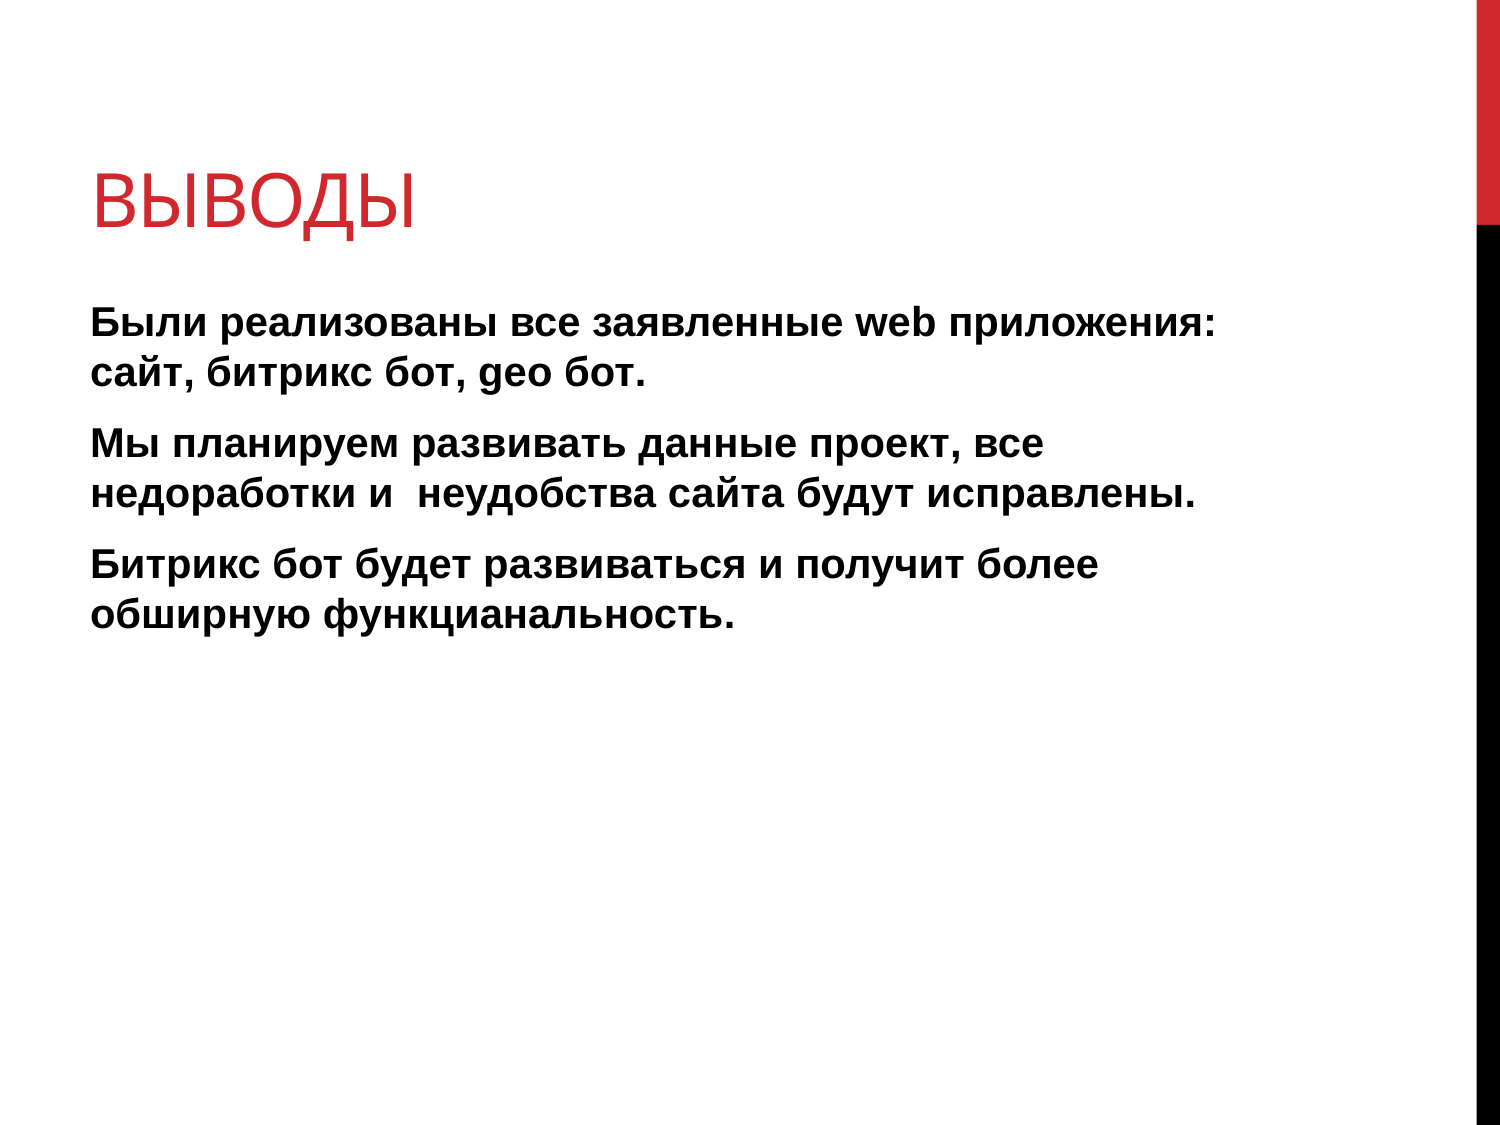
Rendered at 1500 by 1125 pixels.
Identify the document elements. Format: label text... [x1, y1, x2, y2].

title выводы [75, 25, 1025, 250]
list Были реализованы все заявленные web приложения: сайт, битрикс бот, geо бот. Мы планируем развивать данные проект, все недоработки и неудобства сайта будут исправлены. Битрикс бот будет развиваться и получит более обширную функцианальность. [75, 287, 1325, 1005]
